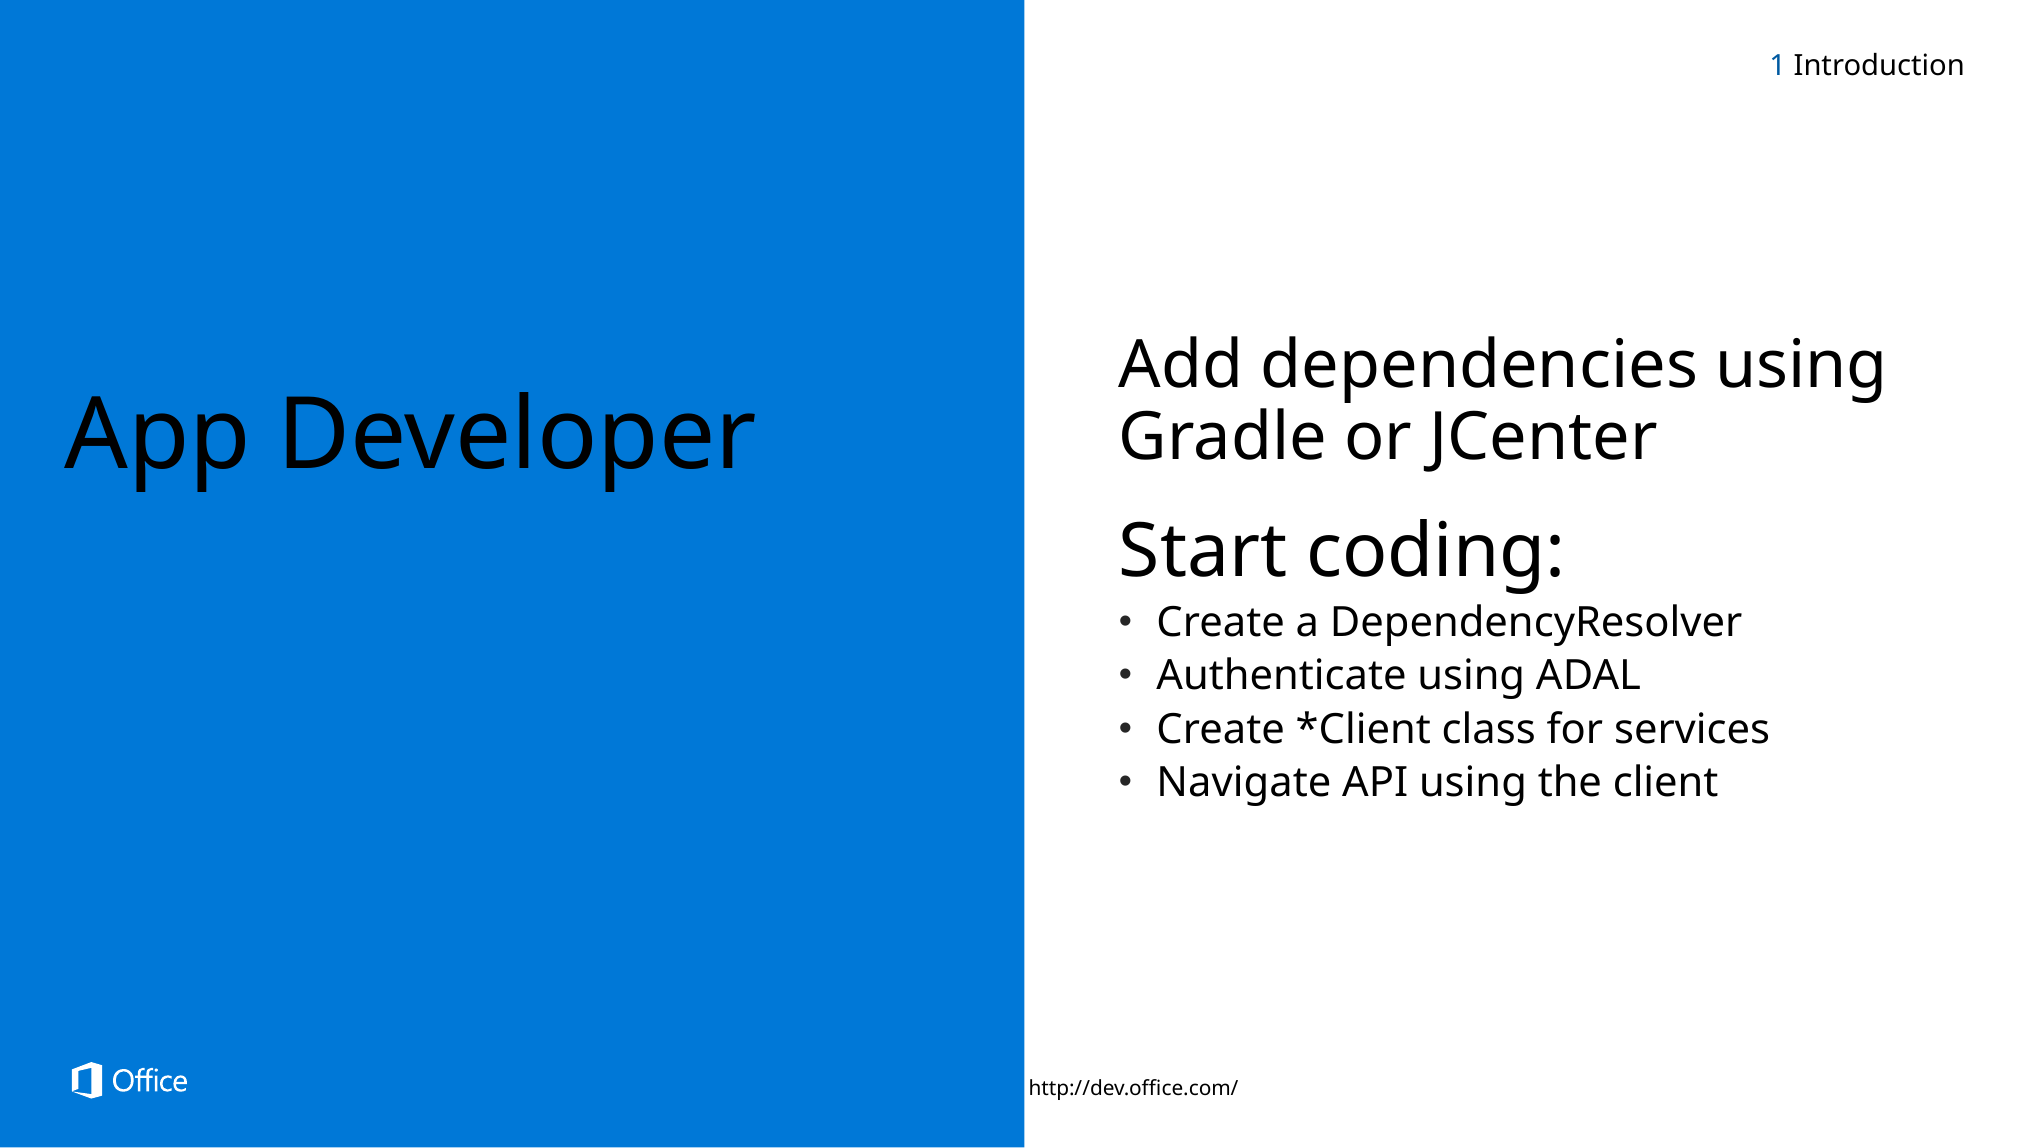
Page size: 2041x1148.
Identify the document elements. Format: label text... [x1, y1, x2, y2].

list Add dependencies using Gradle or JCenter Start coding: Create a DependencyResolver Authenticate using ADAL Create *Client class for services Navigate API using the client [1095, 314, 1996, 833]
list App Developer [40, 367, 946, 507]
footer 1 Introduction [1306, 48, 1996, 110]
